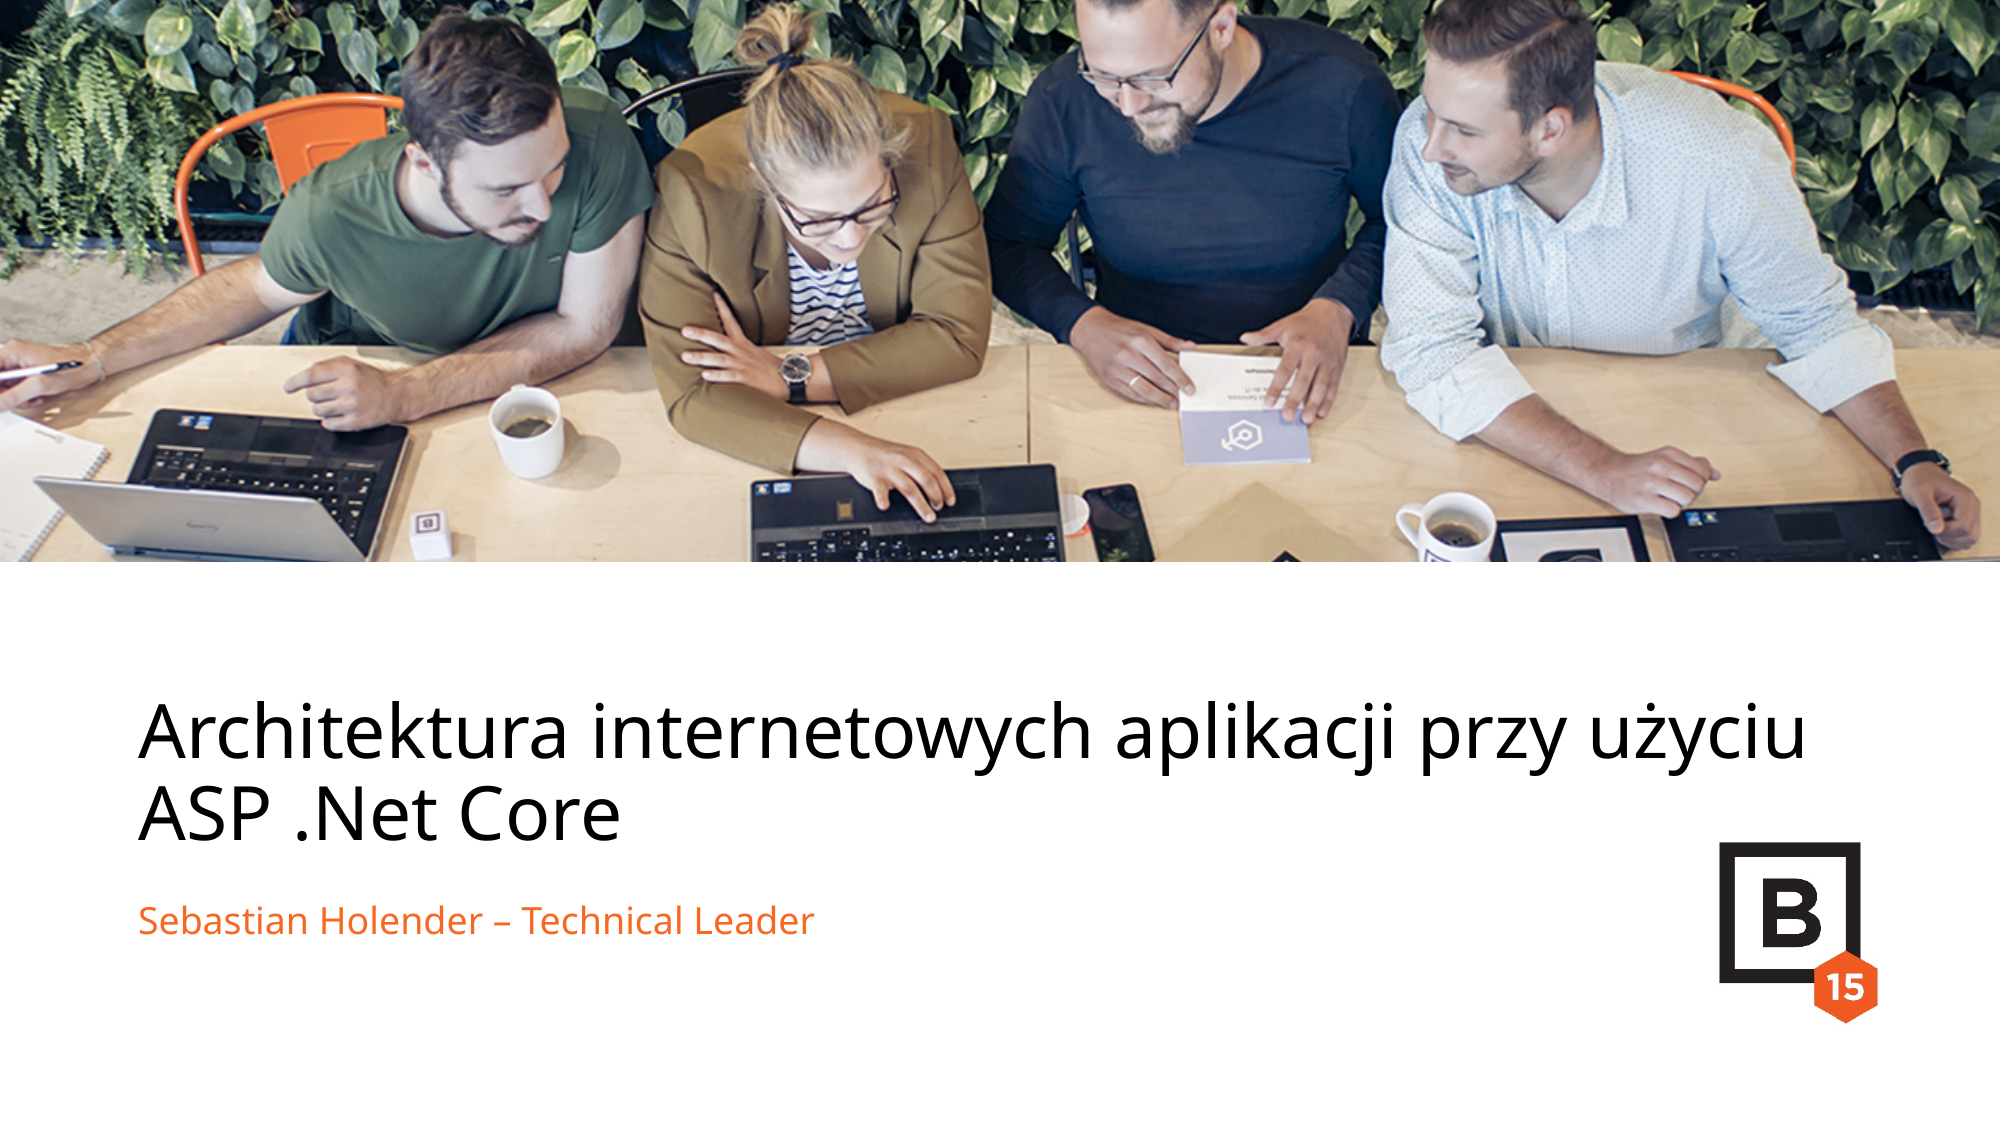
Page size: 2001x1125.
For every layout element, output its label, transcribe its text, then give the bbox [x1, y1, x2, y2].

picture [0, 0, 2000, 562]
list Sebastian Holender – Technical Leader [123, 894, 1502, 1045]
list Architektura internetowych aplikacji przy użyciu ASP .Net Core [123, 686, 1866, 802]
picture [1717, 841, 1879, 1025]
